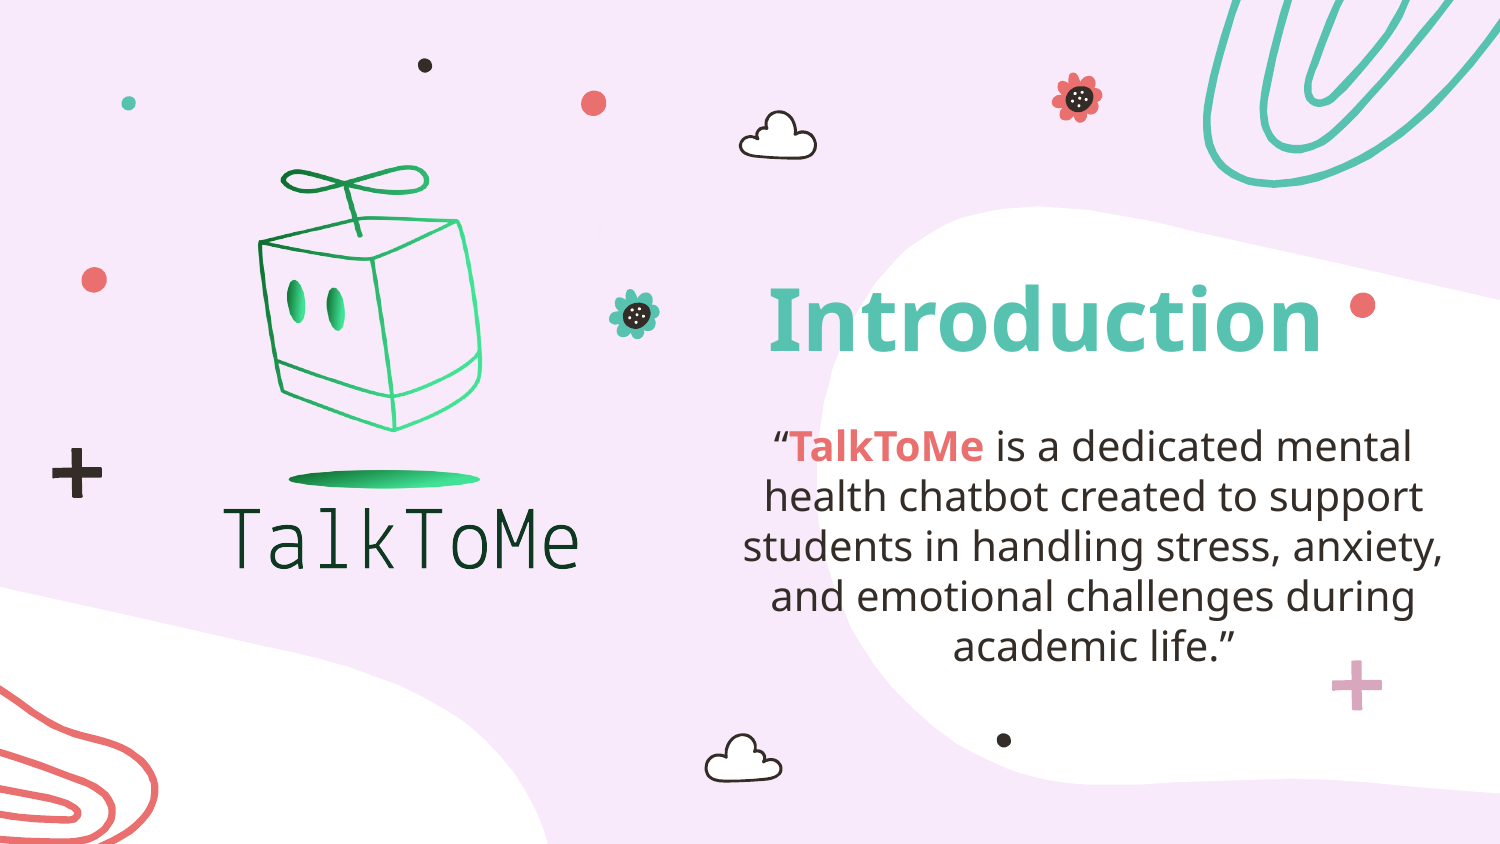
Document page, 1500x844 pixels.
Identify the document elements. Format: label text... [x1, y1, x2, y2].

picture [0, 0, 685, 799]
subtitle “TalkToMe is a dedicated mental health chatbot created to support students in handling stress, anxiety, and emotional challenges during academic life.” [687, 404, 1500, 622]
title Introduction [712, 248, 1381, 352]
